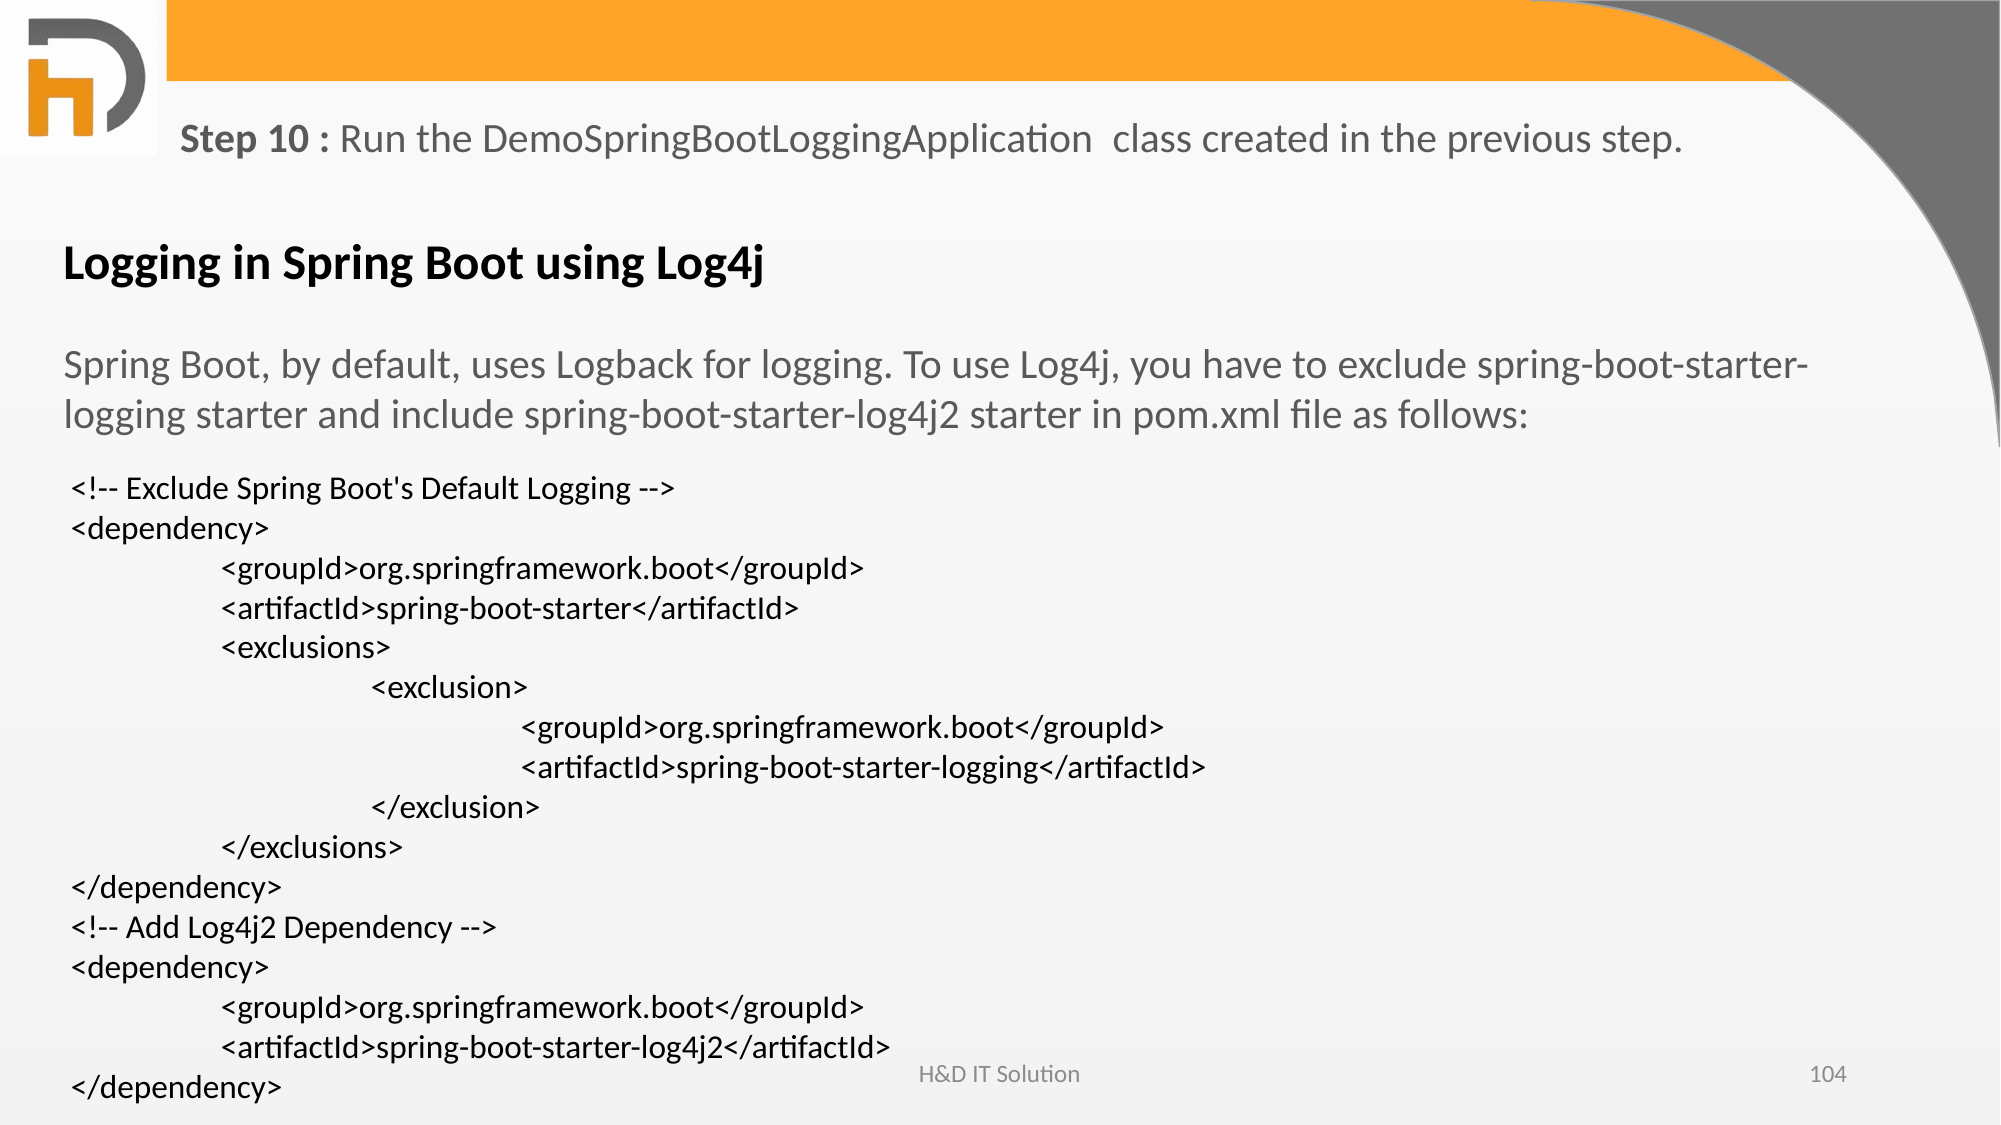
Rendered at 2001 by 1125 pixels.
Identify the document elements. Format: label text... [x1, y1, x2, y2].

picture [0, 0, 157, 157]
text_box Logging in Spring Boot using Log4j [48, 221, 1050, 297]
text_box Step 10 : Run the DemoSpringBootLoggingApplication class created in the previous step. [165, 103, 1863, 168]
text_box Spring Boot, by default, uses Logback for logging. To use Log4j, you have to exclude spring-boot-starter-logging starter and include spring-boot-starter-log4j2 starter in pom.xml file as follows: [48, 329, 1930, 445]
text_box <!-- Exclude Spring Boot's Default Logging --> <dependency> <groupId>org.springframework.boot</groupId> <artifactId>spring-boot-starter</artifactId> <exclusions> <exclusion> <groupId>org.springframework.boot</groupId> <artifactId>spring-boot-starter-logging</artifactId> </exclusion> </exclusions> </dependency> <!-- Add Log4j2 Dependency --> <dependency> <groupId>org.springframework.boot</groupId> <artifactId>spring-boot-starter-log4j2</artifactId> </dependency> [56, 458, 2000, 1113]
